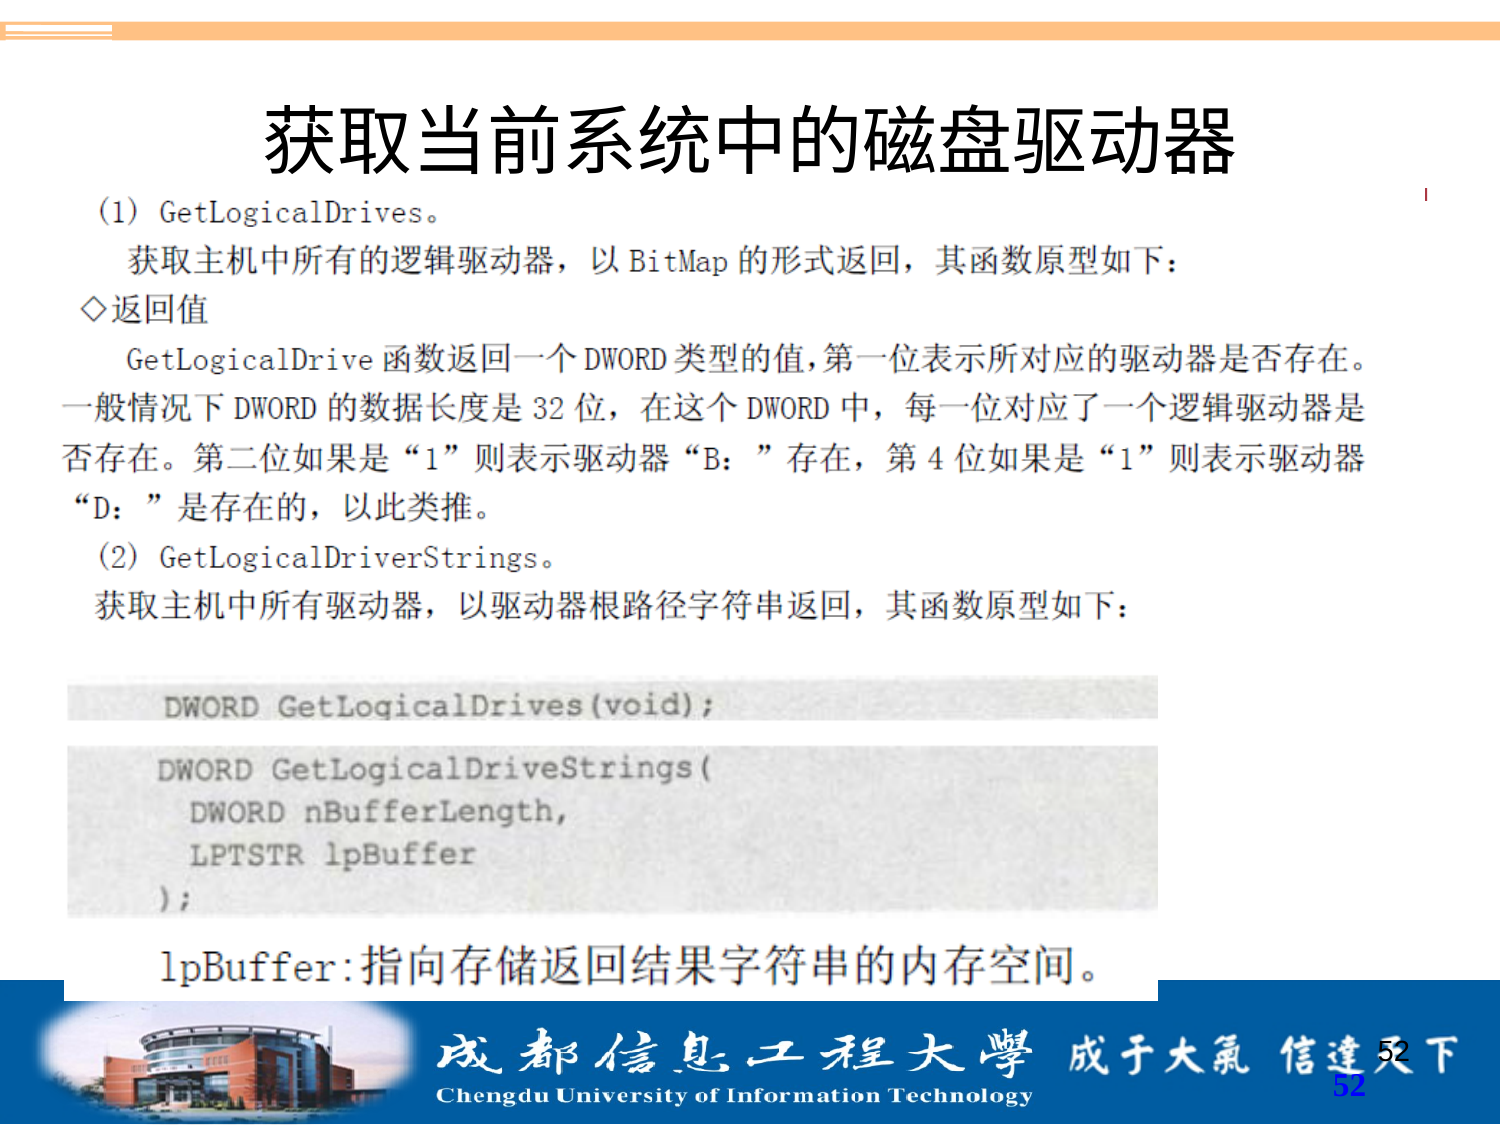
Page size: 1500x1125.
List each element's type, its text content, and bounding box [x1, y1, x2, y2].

picture [29, 188, 1426, 630]
picture [0, 668, 1500, 1125]
title 获取当前系统中的磁盘驱动器 [75, 45, 1425, 188]
